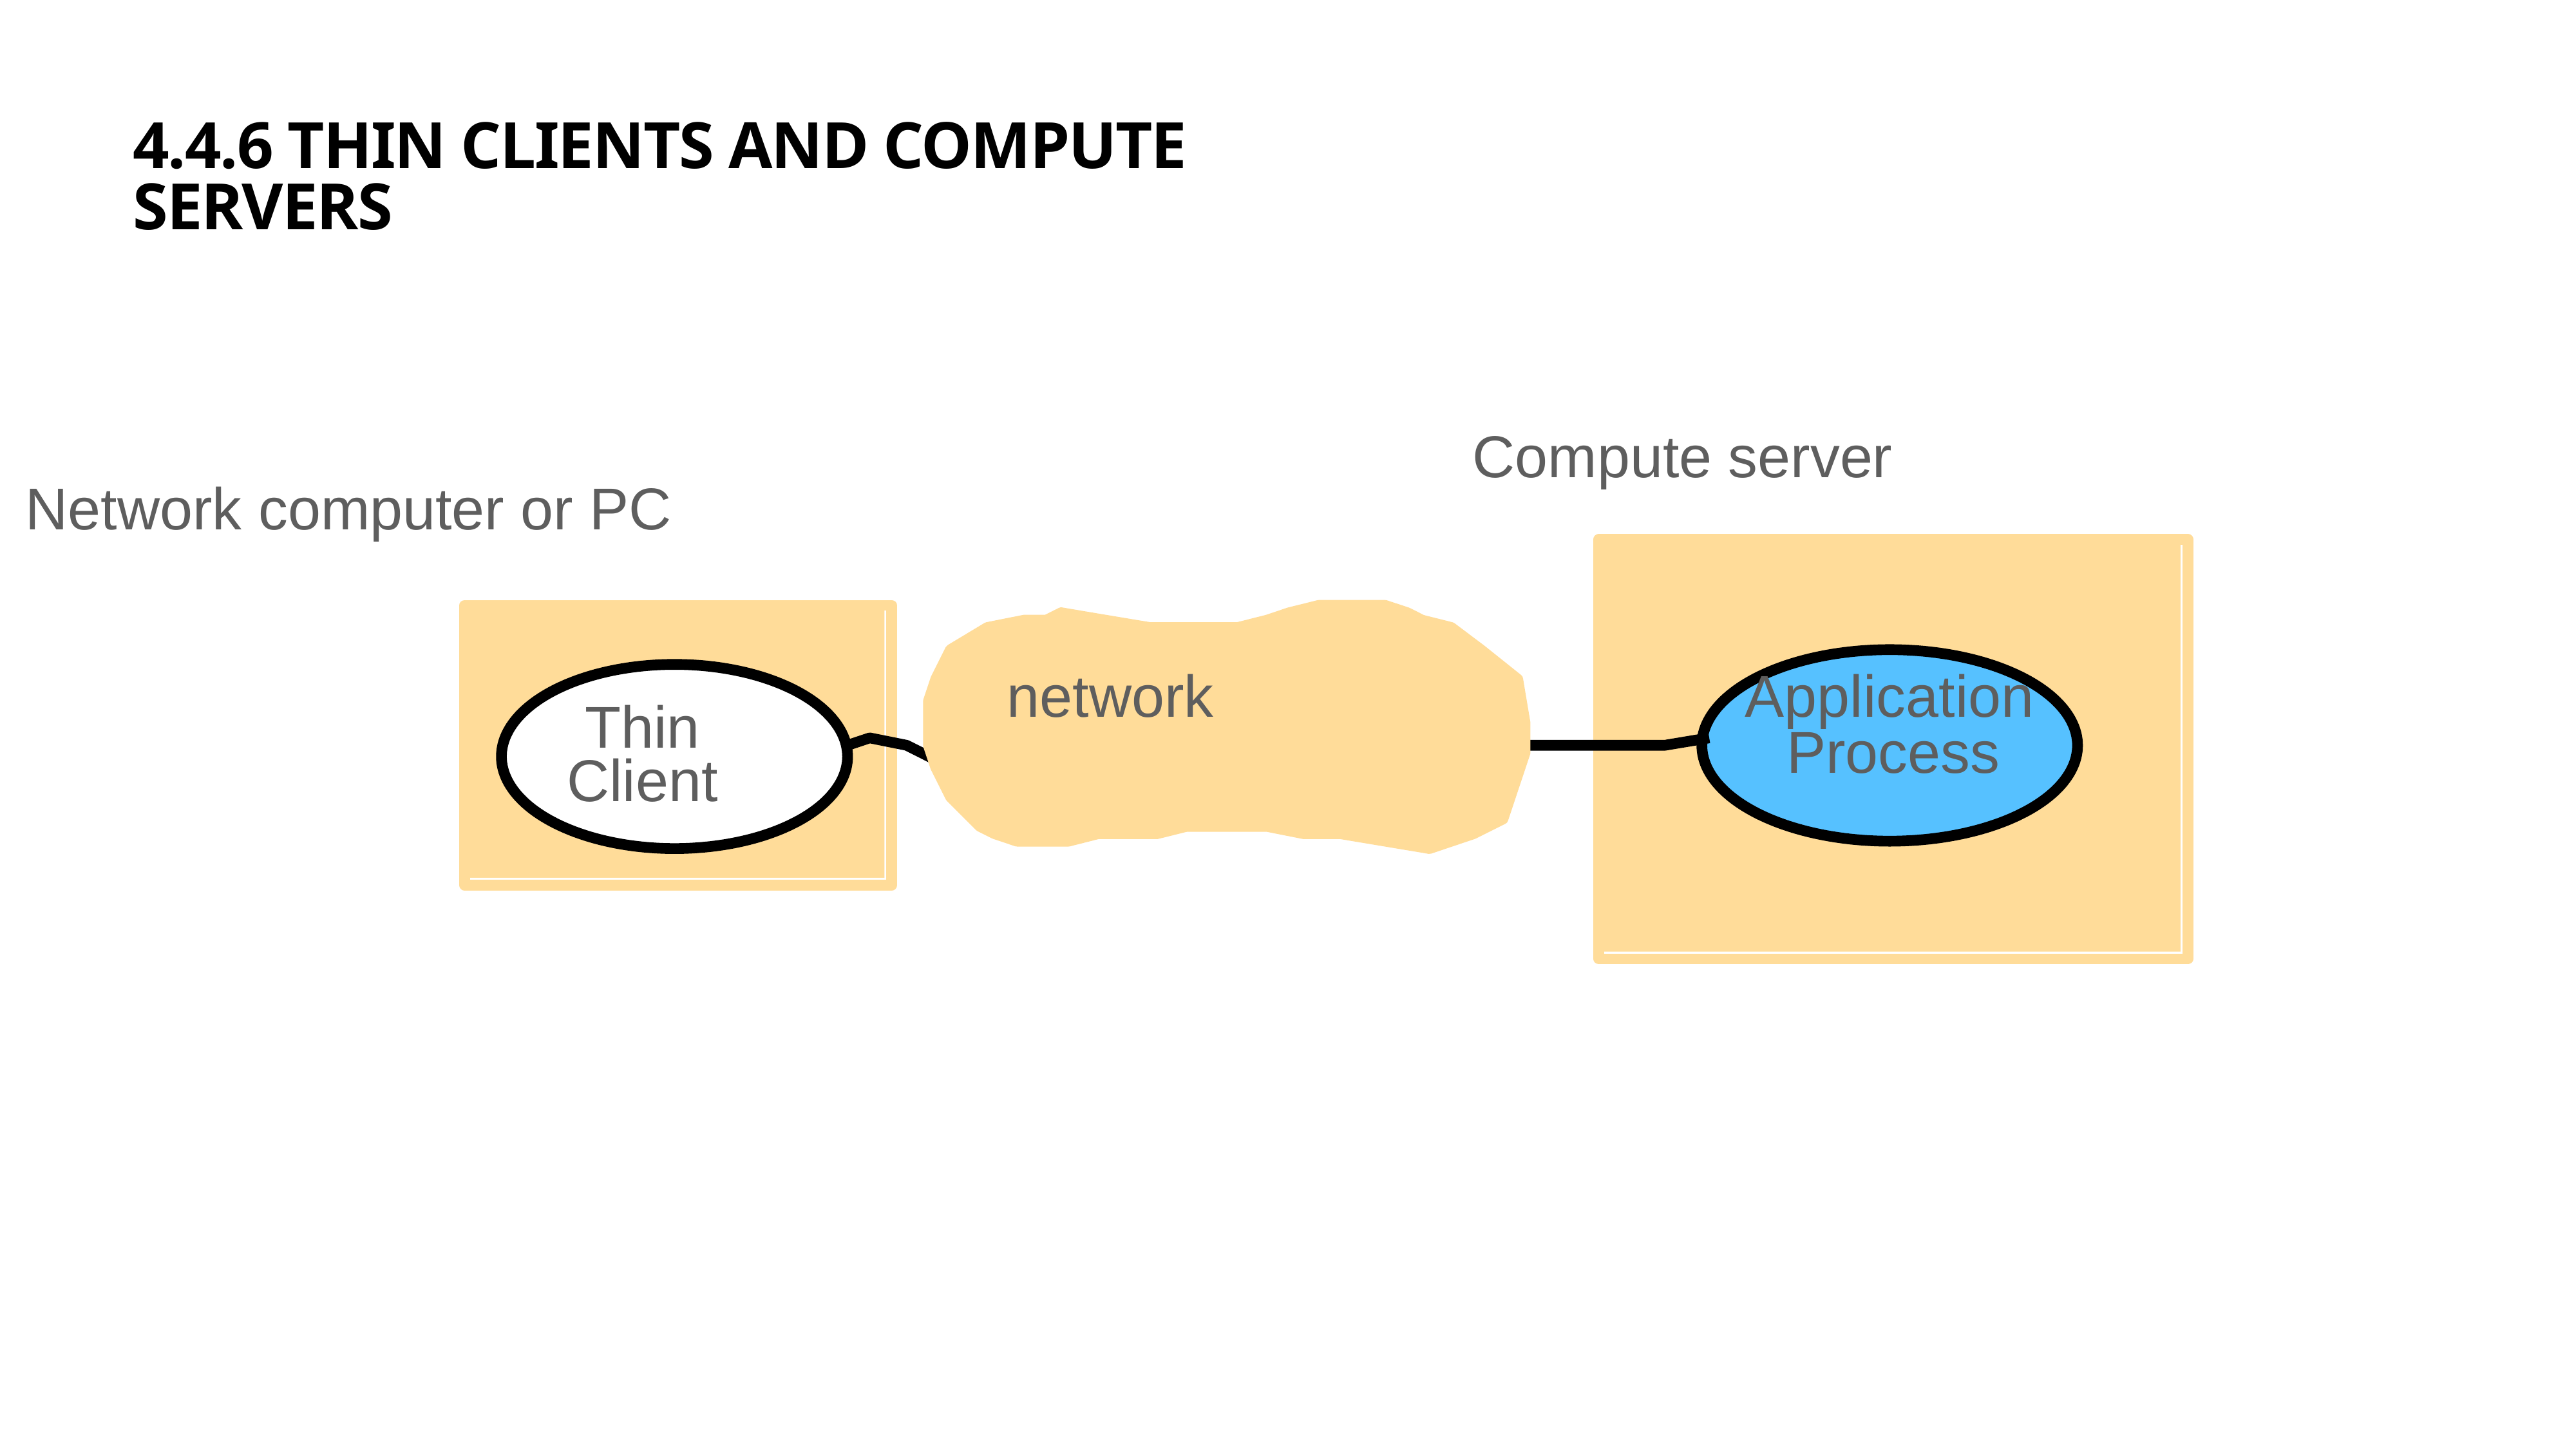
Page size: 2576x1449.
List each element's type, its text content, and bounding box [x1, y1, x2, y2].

text_box Compute server [1472, 419, 1893, 490]
text_box network [1007, 658, 1215, 729]
text_box Thin [585, 689, 701, 742]
text_box Process [1786, 714, 2001, 785]
text_box [928, 605, 1526, 849]
text_box [1812, 649, 1967, 658]
text_box [1526, 737, 1710, 746]
text_box Client [567, 742, 719, 813]
text_box [1598, 539, 2188, 960]
text_box Network computer or PC [25, 470, 673, 542]
text_box [848, 737, 933, 760]
text_box [501, 664, 848, 849]
text_box [1701, 685, 2078, 842]
title 4.4.6 THIN CLIENTS AND COMPUTE SERVERS [127, 113, 1235, 266]
text_box Application [1745, 658, 2035, 729]
text_box [464, 605, 892, 886]
